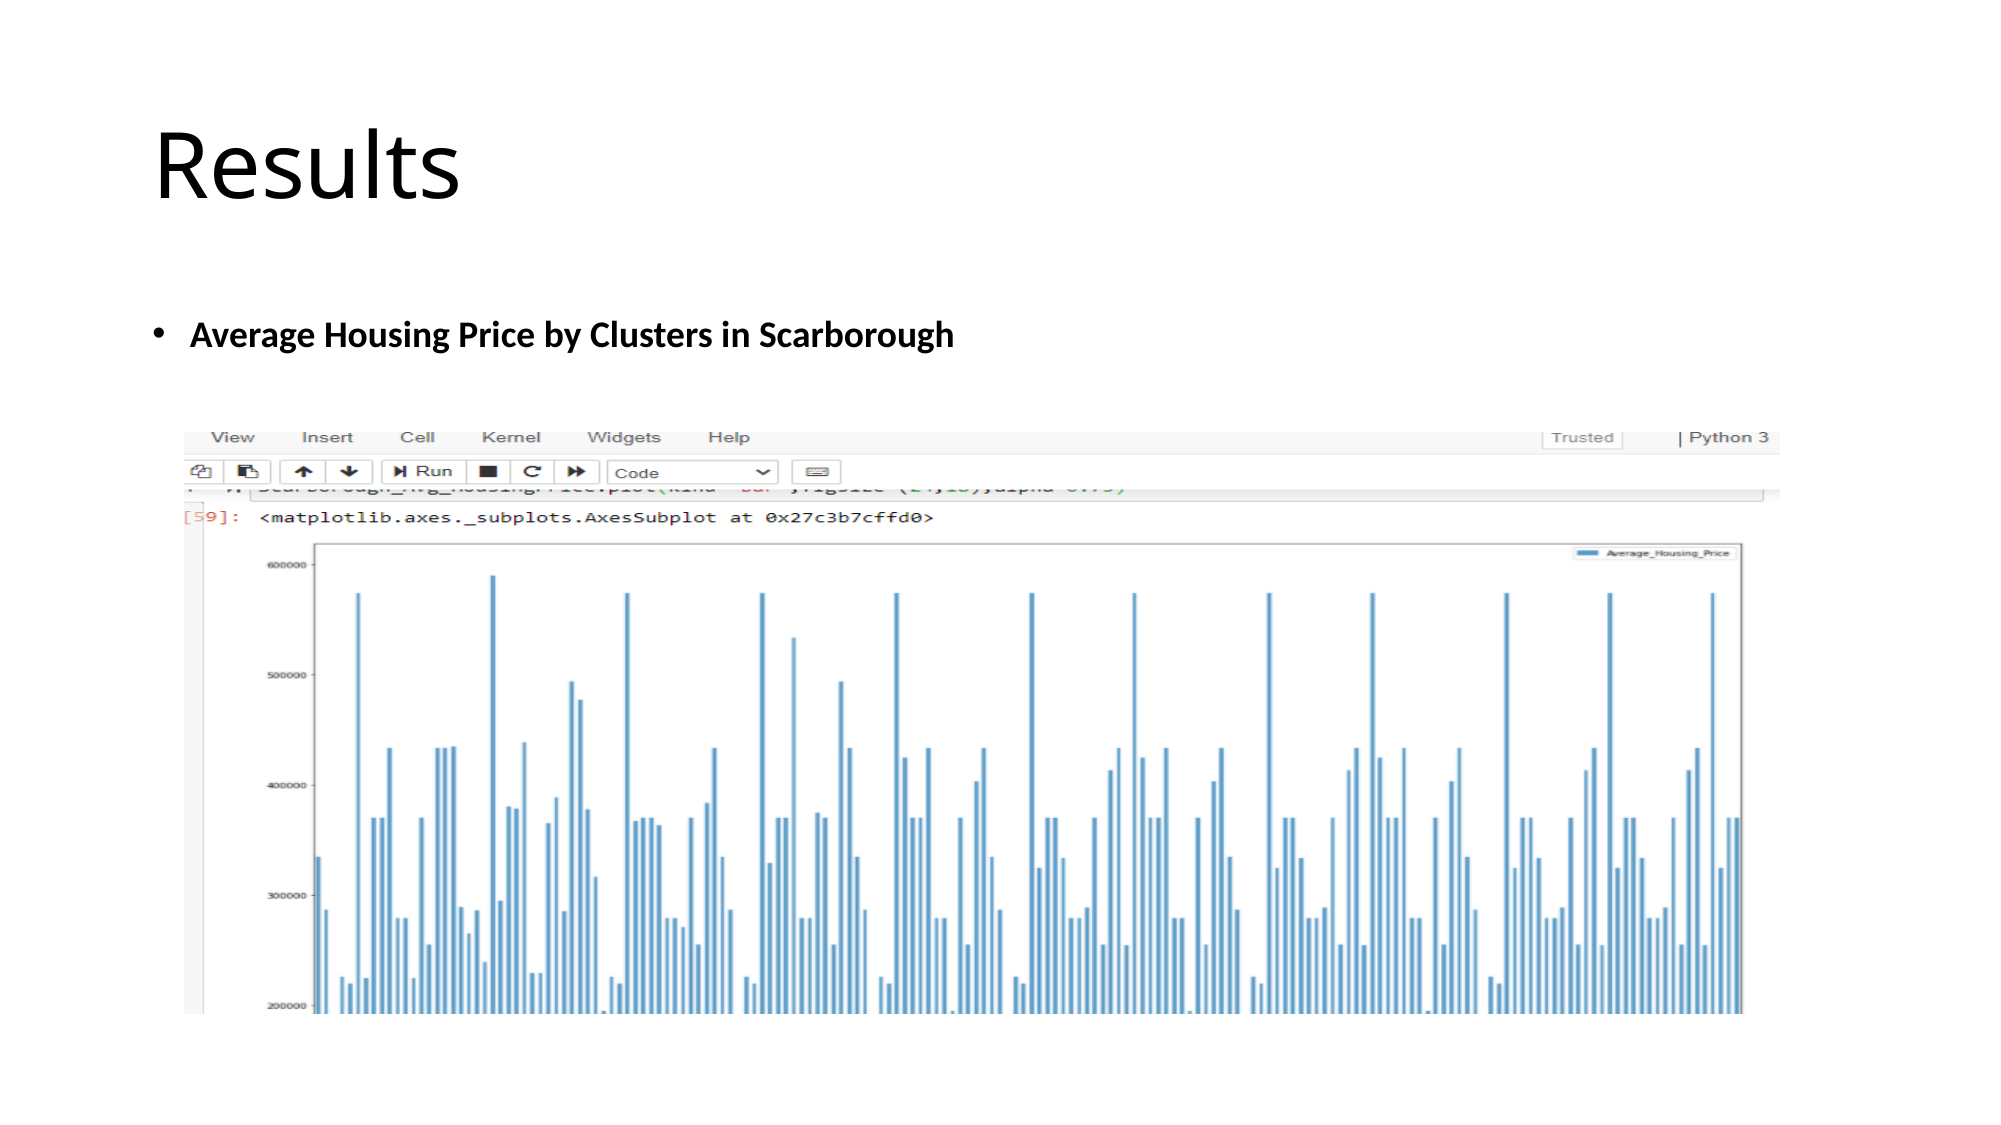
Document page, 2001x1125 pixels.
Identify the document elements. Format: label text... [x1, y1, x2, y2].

picture [183, 432, 1780, 1014]
title Results [137, 59, 1863, 278]
list Average Housing Price by Clusters in Scarborough [137, 299, 1863, 1014]
